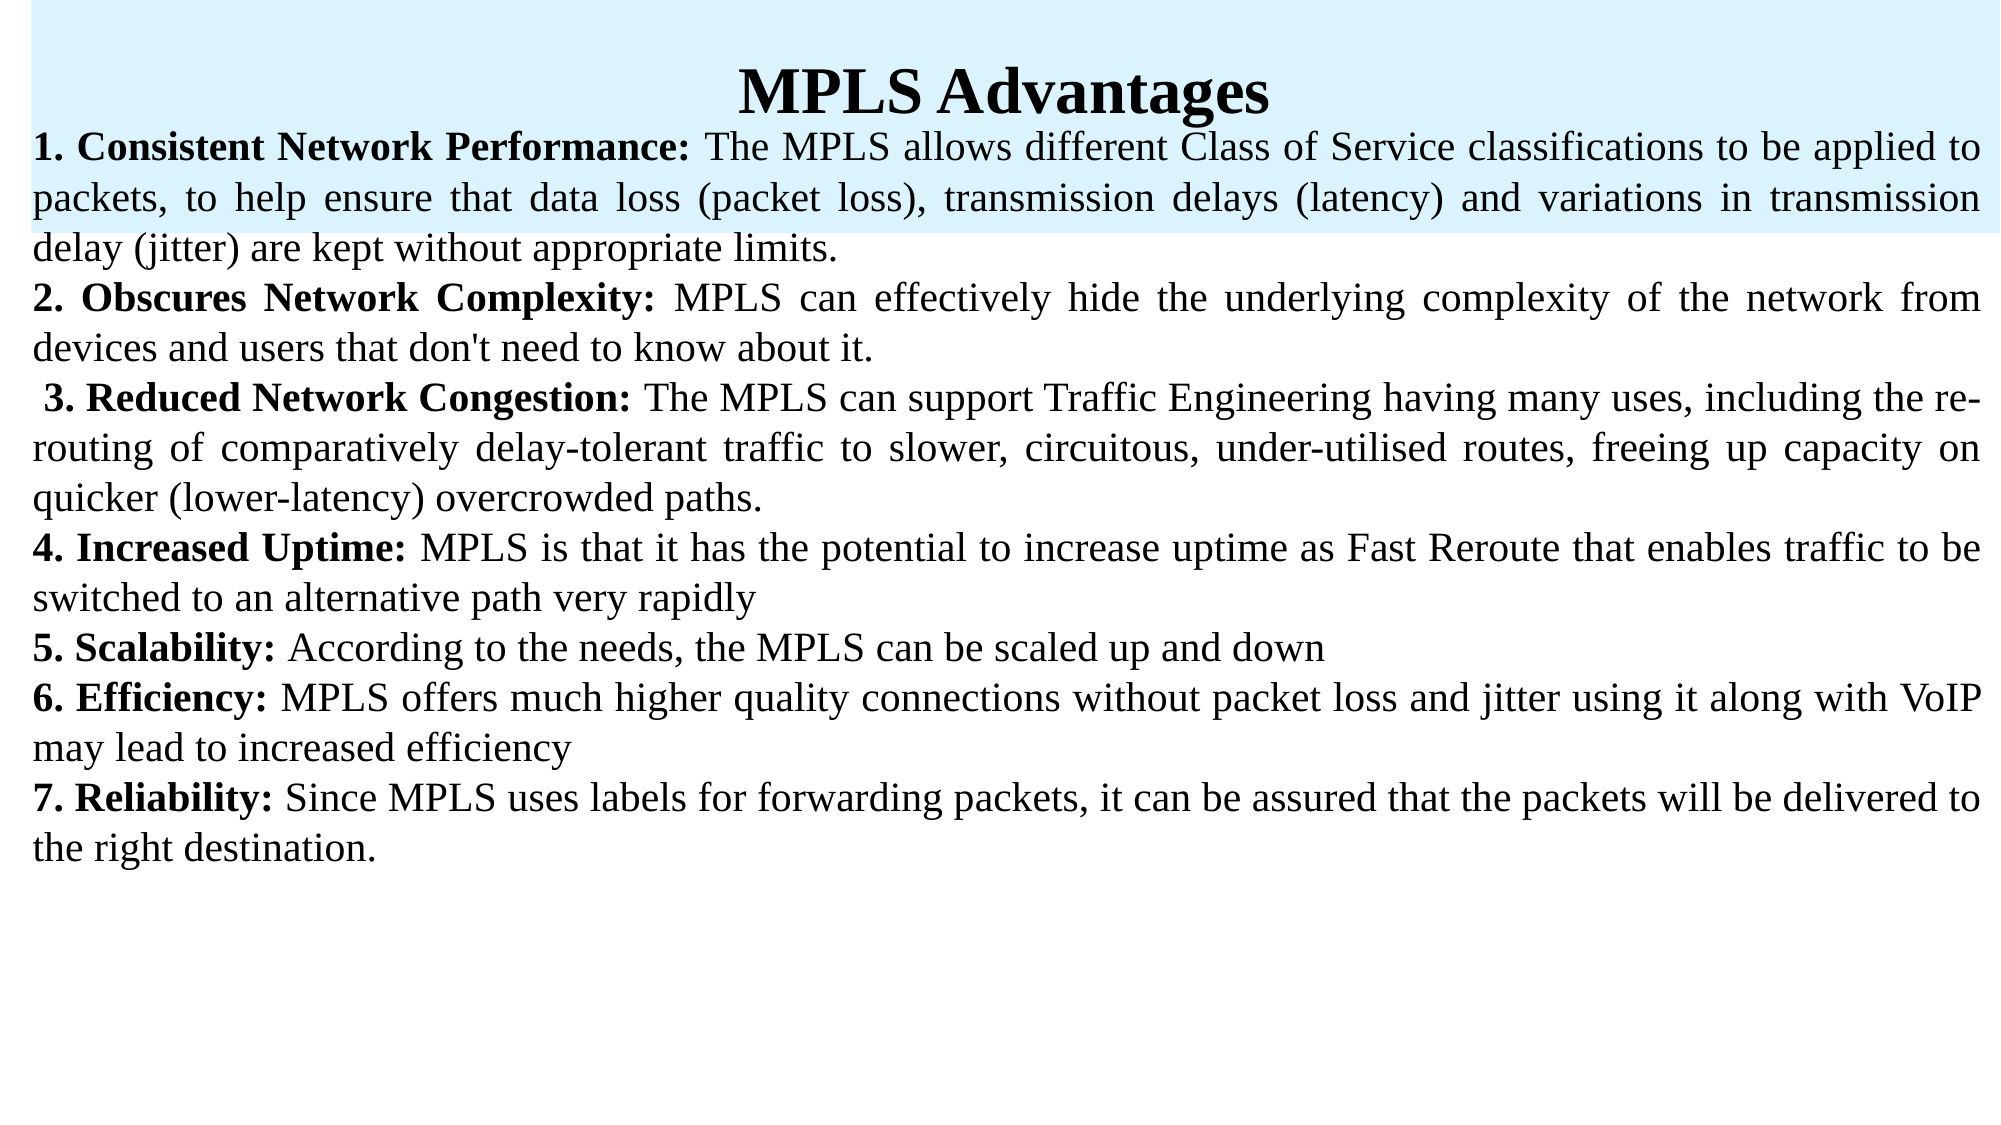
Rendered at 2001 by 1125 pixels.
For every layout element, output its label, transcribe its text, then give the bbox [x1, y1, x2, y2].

title MPLS Advantages [180, 47, 1830, 119]
list 1. Consistent Network Performance: The MPLS allows different Class of Service classifications to be applied to packets, to help ensure that data loss (packet loss), transmission delays (latency) and variations in transmission delay (jitter) are kept without appropriate limits. 2. Obscures Network Complexity: MPLS can effectively hide the underlying complexity of the network from devices and users that don't need to know about it. 3. Reduced Network Congestion: The MPLS can support Traffic Engineering having many uses, including the re-routing of comparatively delay-tolerant traffic to slower, circuitous, under-utilised routes, freeing up capacity on quicker (lower-latency) overcrowded paths. 4. Increased Uptime: MPLS is that it has the potential to increase uptime as Fast Reroute that enables traffic to be switched to an alternative path very rapidly 5. Scalability: According to the needs, the MPLS can be scaled up and down 6. Efficiency: MPLS offers much higher quality connections without packet loss and jitter using it along with VoIP may lead to increased efficiency 7. Reliability: Since MPLS uses labels for forwarding packets, it can be assured that the packets will be delivered to the right destination. [32, 119, 1983, 1099]
